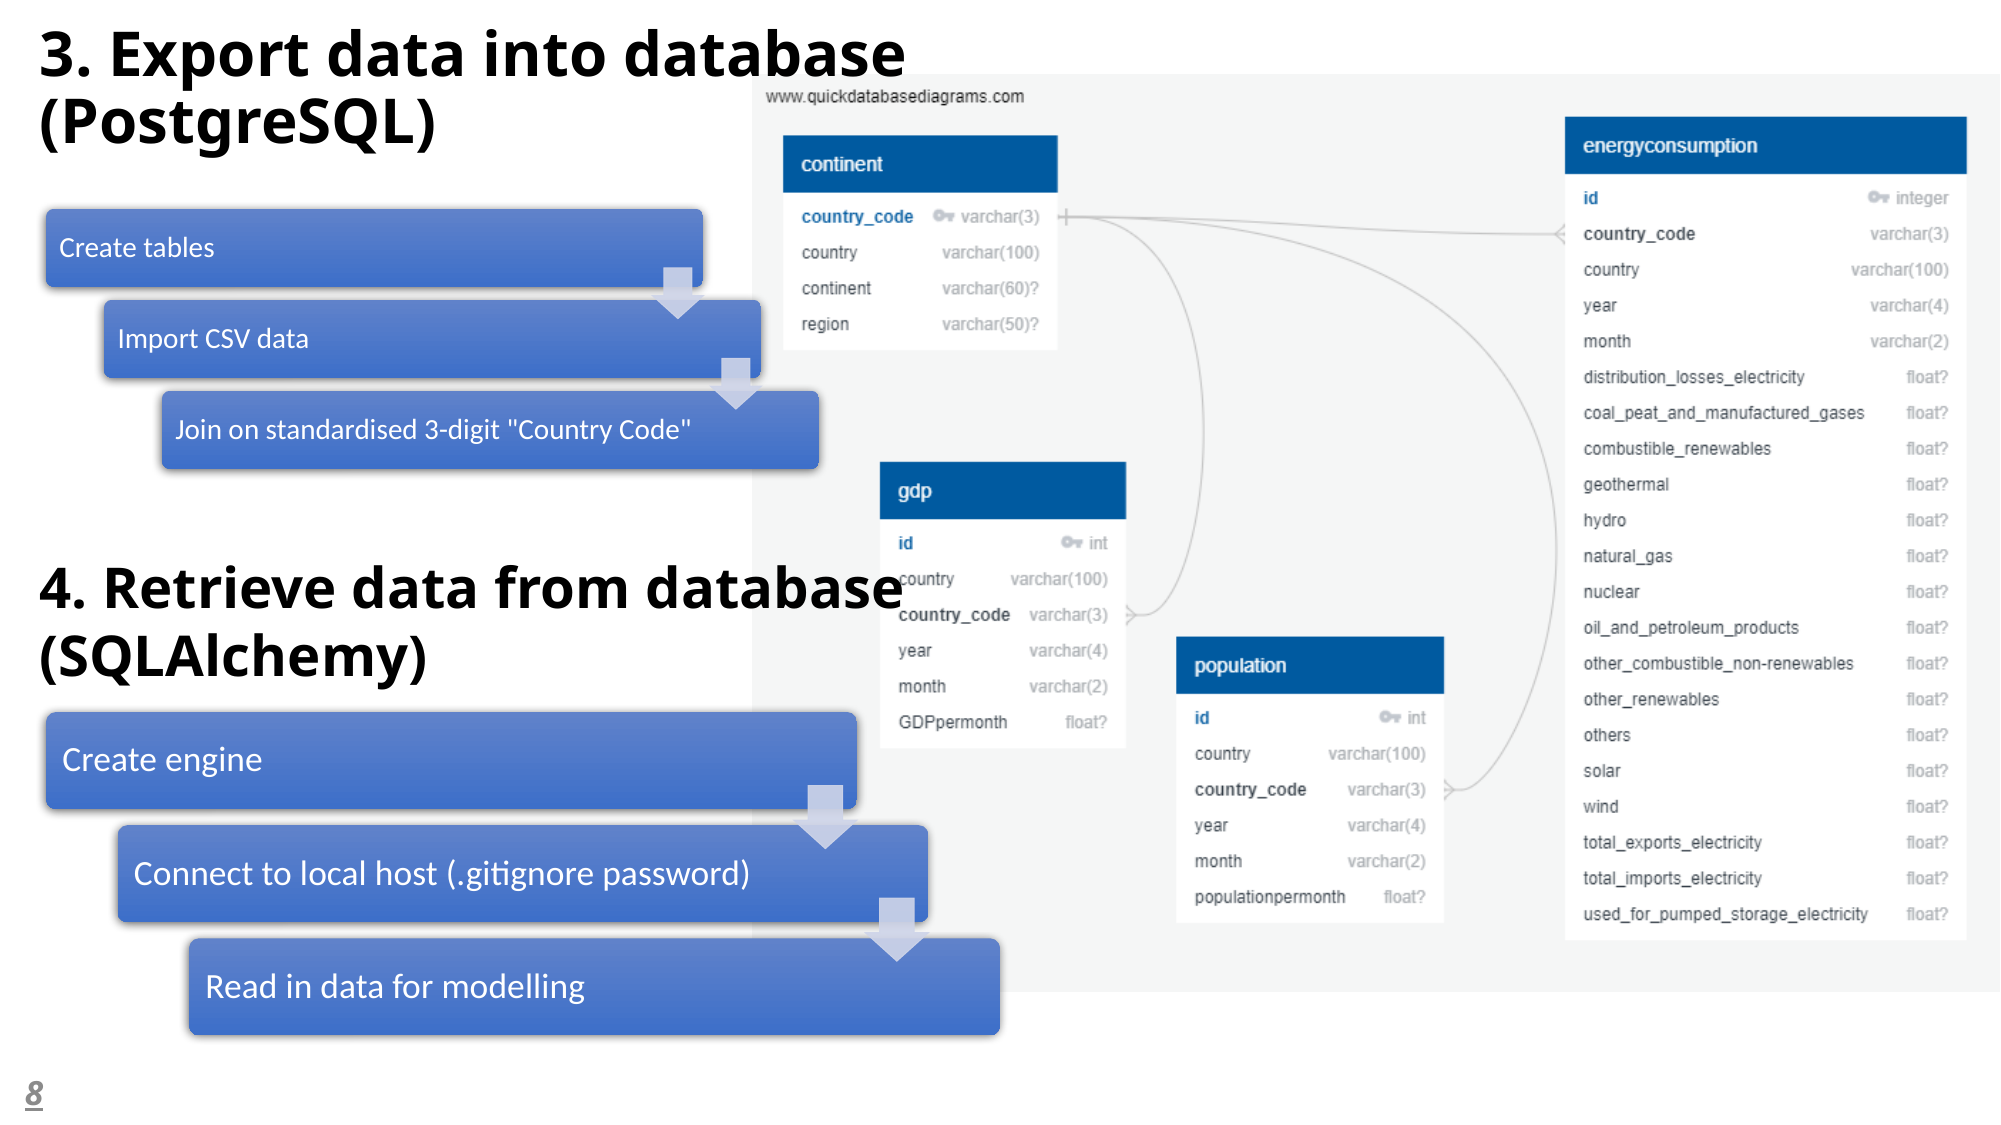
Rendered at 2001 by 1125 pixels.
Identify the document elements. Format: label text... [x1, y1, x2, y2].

picture [751, 74, 2000, 992]
slide_number 8 [9, 1065, 460, 1125]
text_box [46, 711, 1000, 1036]
title 3. Export data into database (PostgreSQL) [24, 15, 1230, 165]
text_box 4. Retrieve data from database (SQLAlchemy) [24, 544, 751, 695]
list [46, 208, 820, 469]
